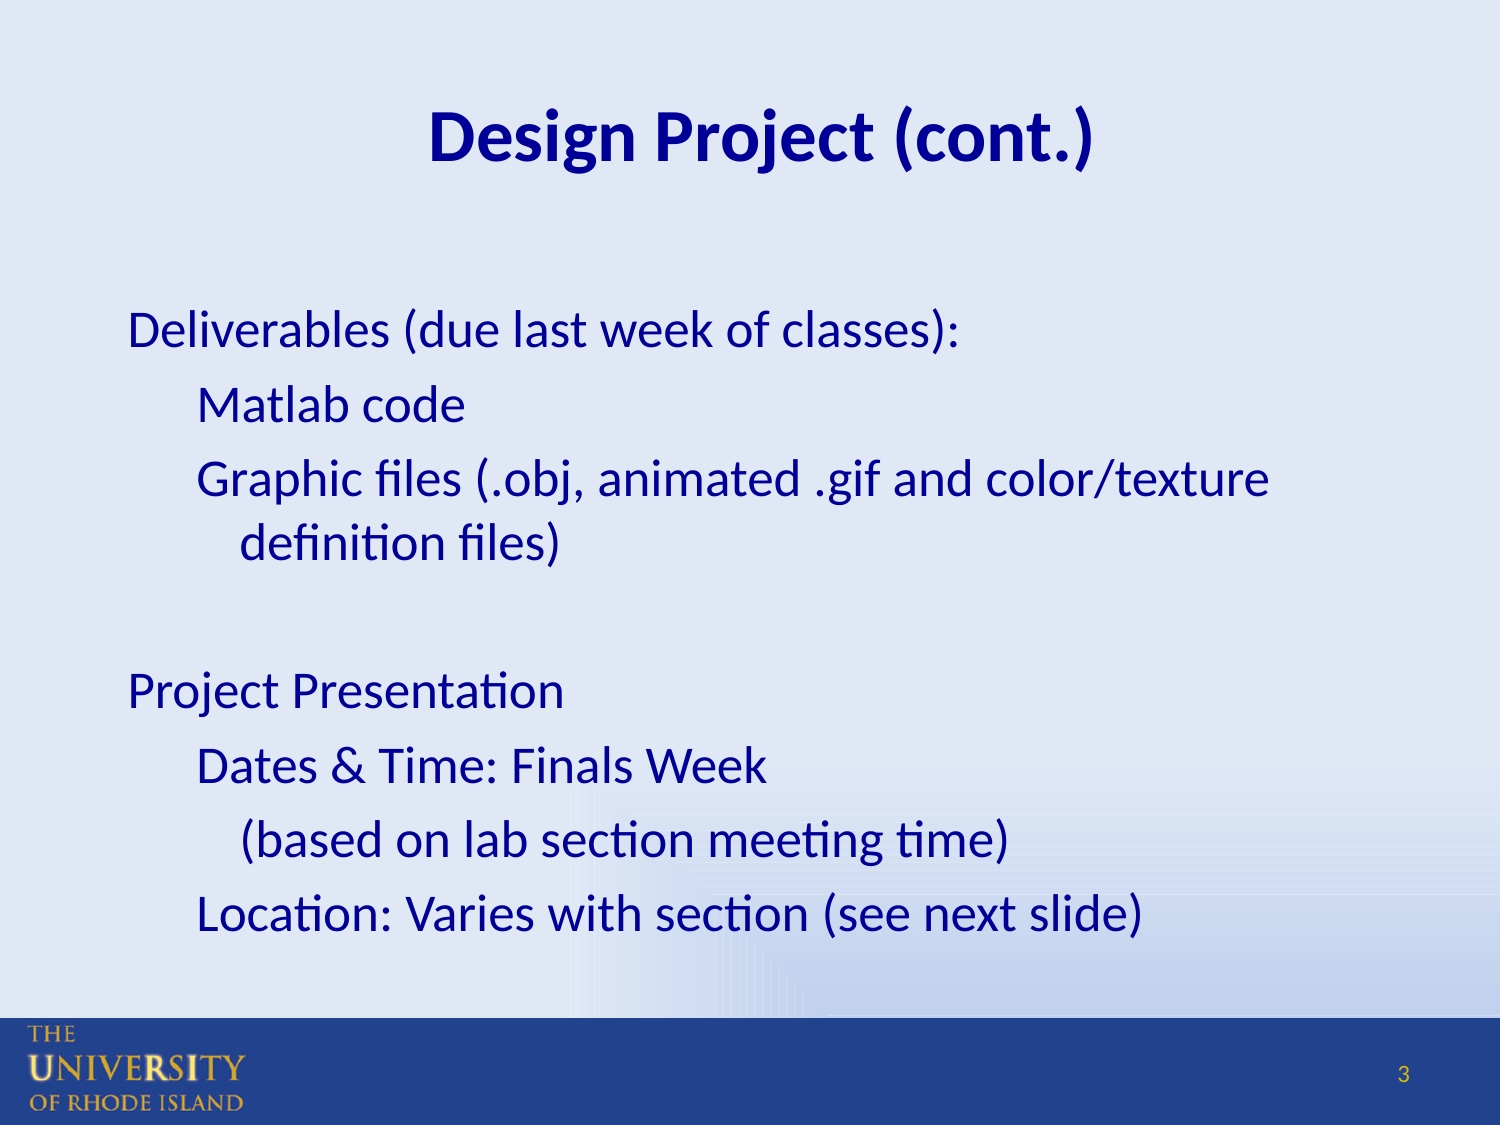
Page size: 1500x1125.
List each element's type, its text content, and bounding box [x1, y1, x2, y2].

text_box Deliverables (due last week of classes): Matlab code Graphic files (.obj, animated .gif and color/texture definition files) Project Presentation Dates & Time: Finals Week (based on lab section meeting time) Location: Varies with section (see next slide) [112, 287, 1463, 950]
title Design Project (cont.) [87, 37, 1438, 225]
picture [0, 1018, 1500, 1125]
